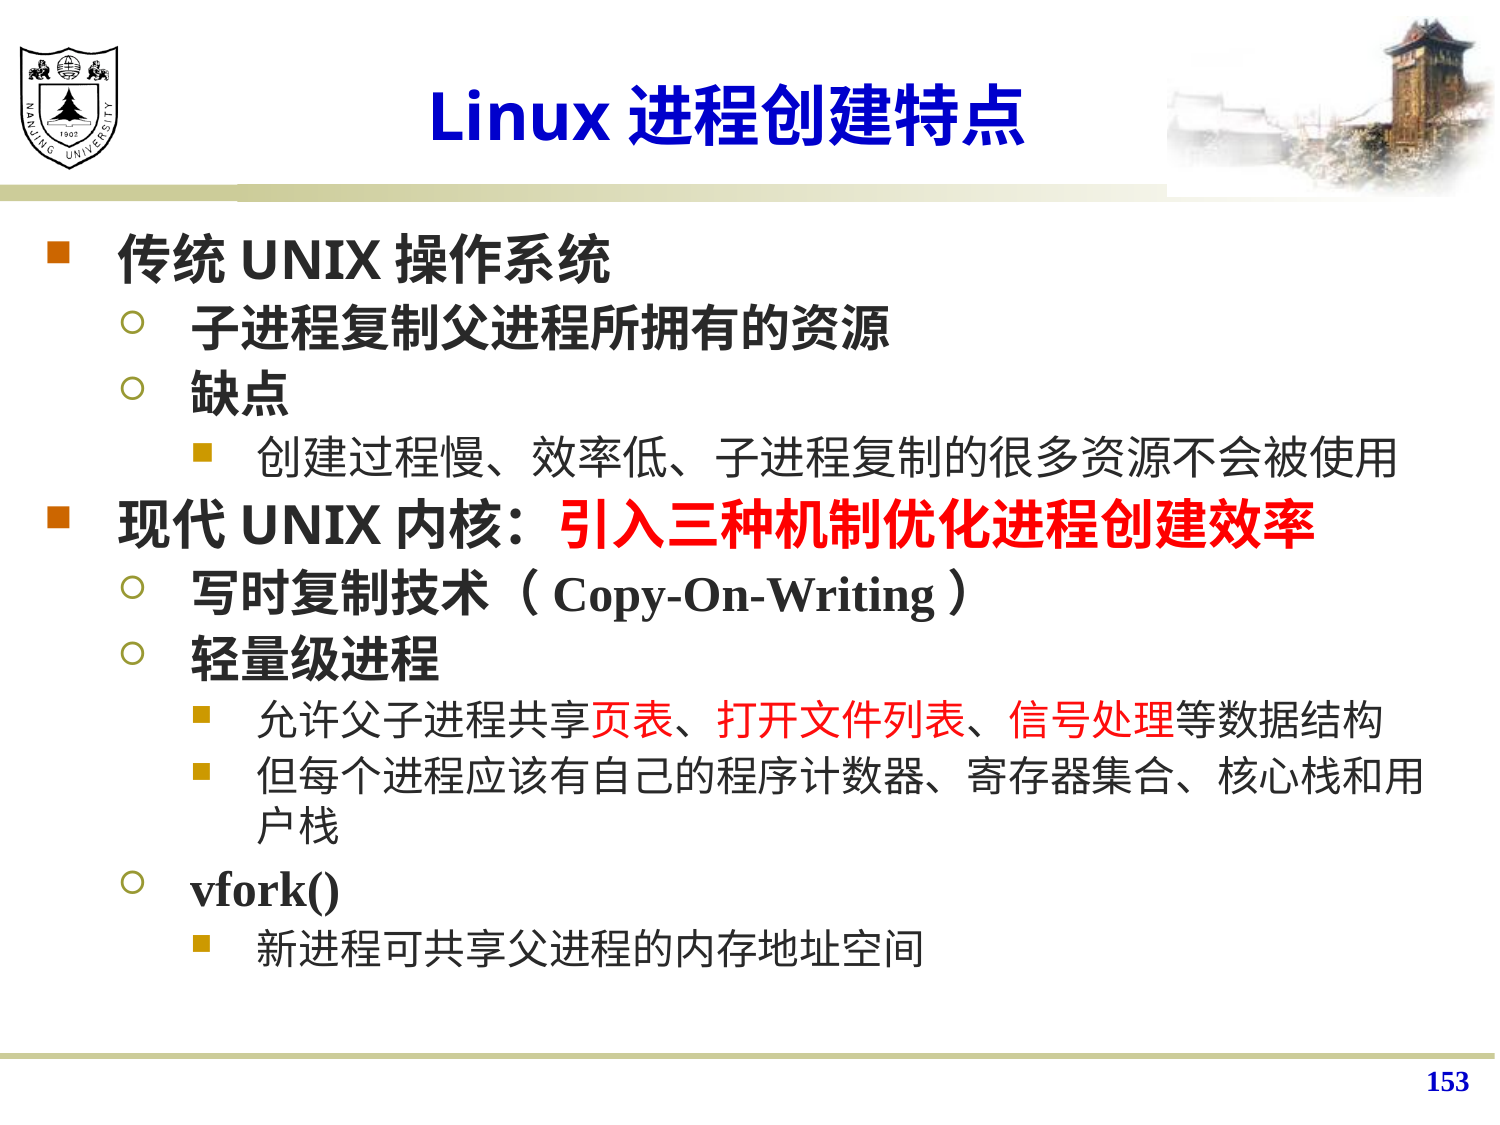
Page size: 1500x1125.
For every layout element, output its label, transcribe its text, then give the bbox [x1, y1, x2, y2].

title Linux进程创建特点 [123, 66, 1331, 161]
picture [14, 42, 124, 173]
picture [0, 1053, 1495, 1059]
picture [1167, 16, 1495, 197]
slide_number 153 [1399, 1054, 1496, 1125]
list 传统UNIX操作系统 子进程复制父进程所拥有的资源 缺点 创建过程慢、效率低、子进程复制的很多资源不会被使用 现代UNIX内核：引入三种机制优化进程创建效率 写时复制技术（Copy-On-Writing） 轻量级进程 允许父子进程共享页表、打开文件列表、信号处理等数据结构 但每个进程应该有自己的程序计数器、寄存器集合、核心栈和用户栈 vfork() 新进程可共享父进程的内存地址空间 [29, 217, 1471, 1042]
